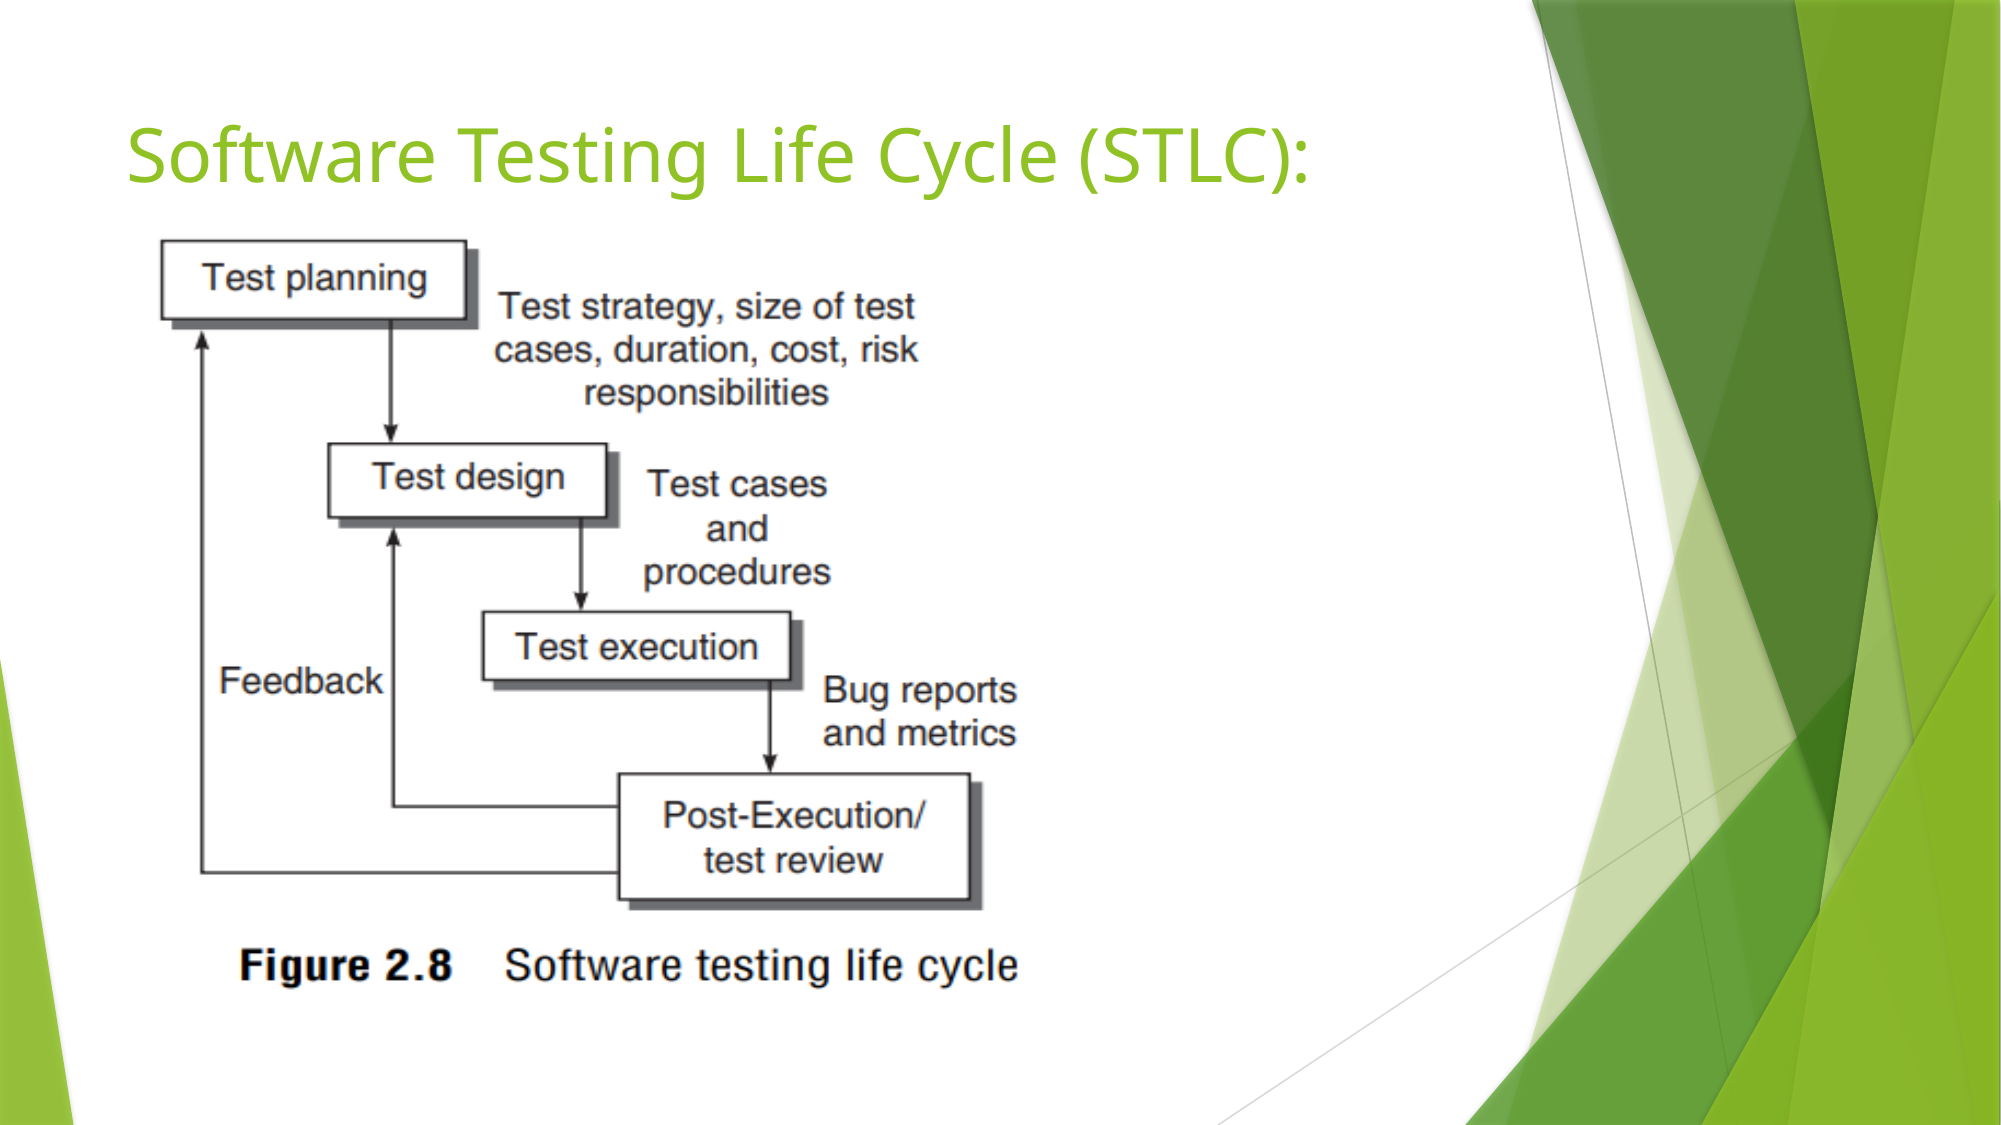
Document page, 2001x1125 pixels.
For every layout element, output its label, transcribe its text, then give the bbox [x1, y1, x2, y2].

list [110, 207, 1047, 995]
title Software Testing Life Cycle (STLC): [111, 99, 1522, 317]
